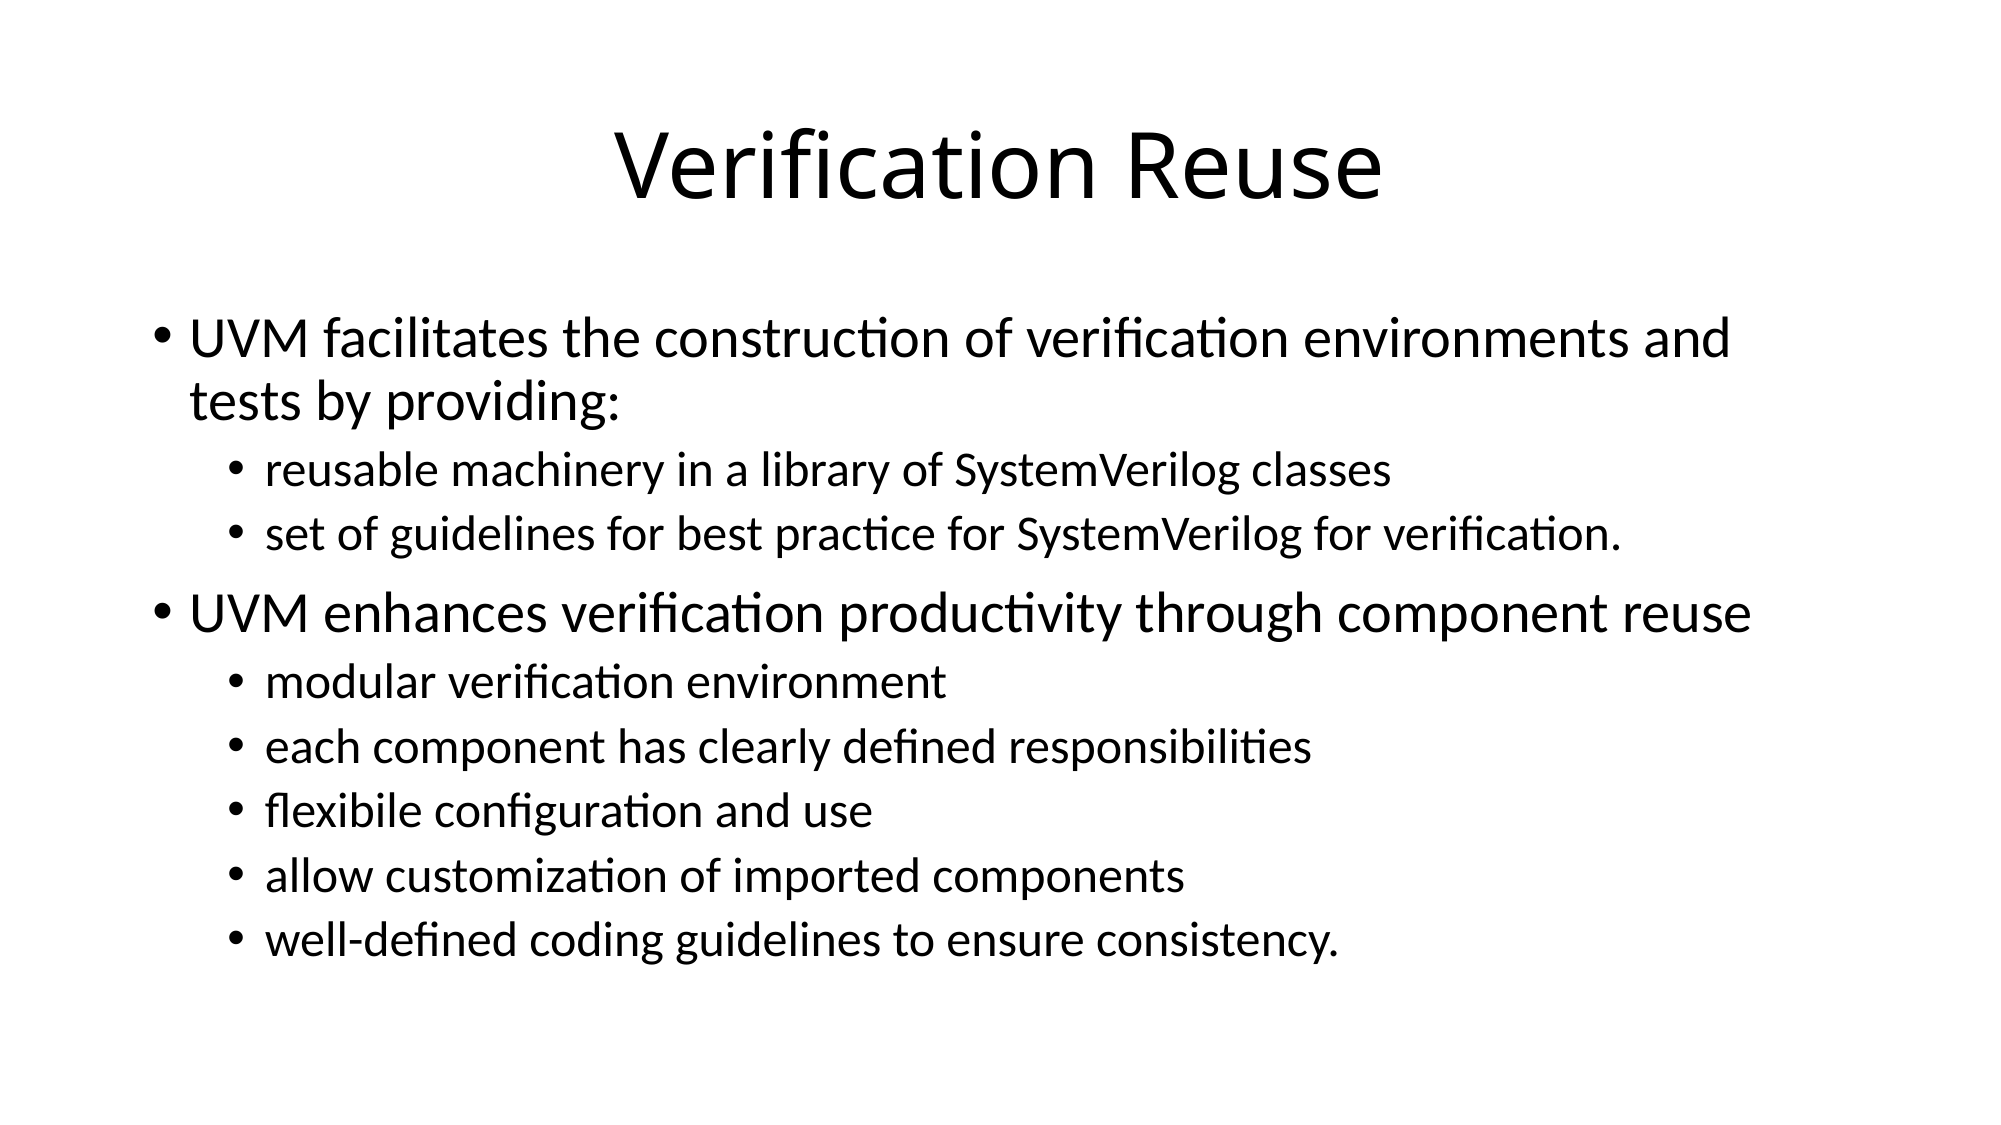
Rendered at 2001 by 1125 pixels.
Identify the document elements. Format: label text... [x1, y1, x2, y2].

title Verification Reuse [137, 59, 1863, 278]
list UVM facilitates the construction of verification environments and tests by providing: reusable machinery in a library of SystemVerilog classes set of guidelines for best practice for SystemVerilog for verification. UVM enhances verification productivity through component reuse modular verification environment each component has clearly defined responsibilities flexibile configuration and use allow customization of imported components well-defined coding guidelines to ensure consistency. [137, 299, 1863, 1014]
